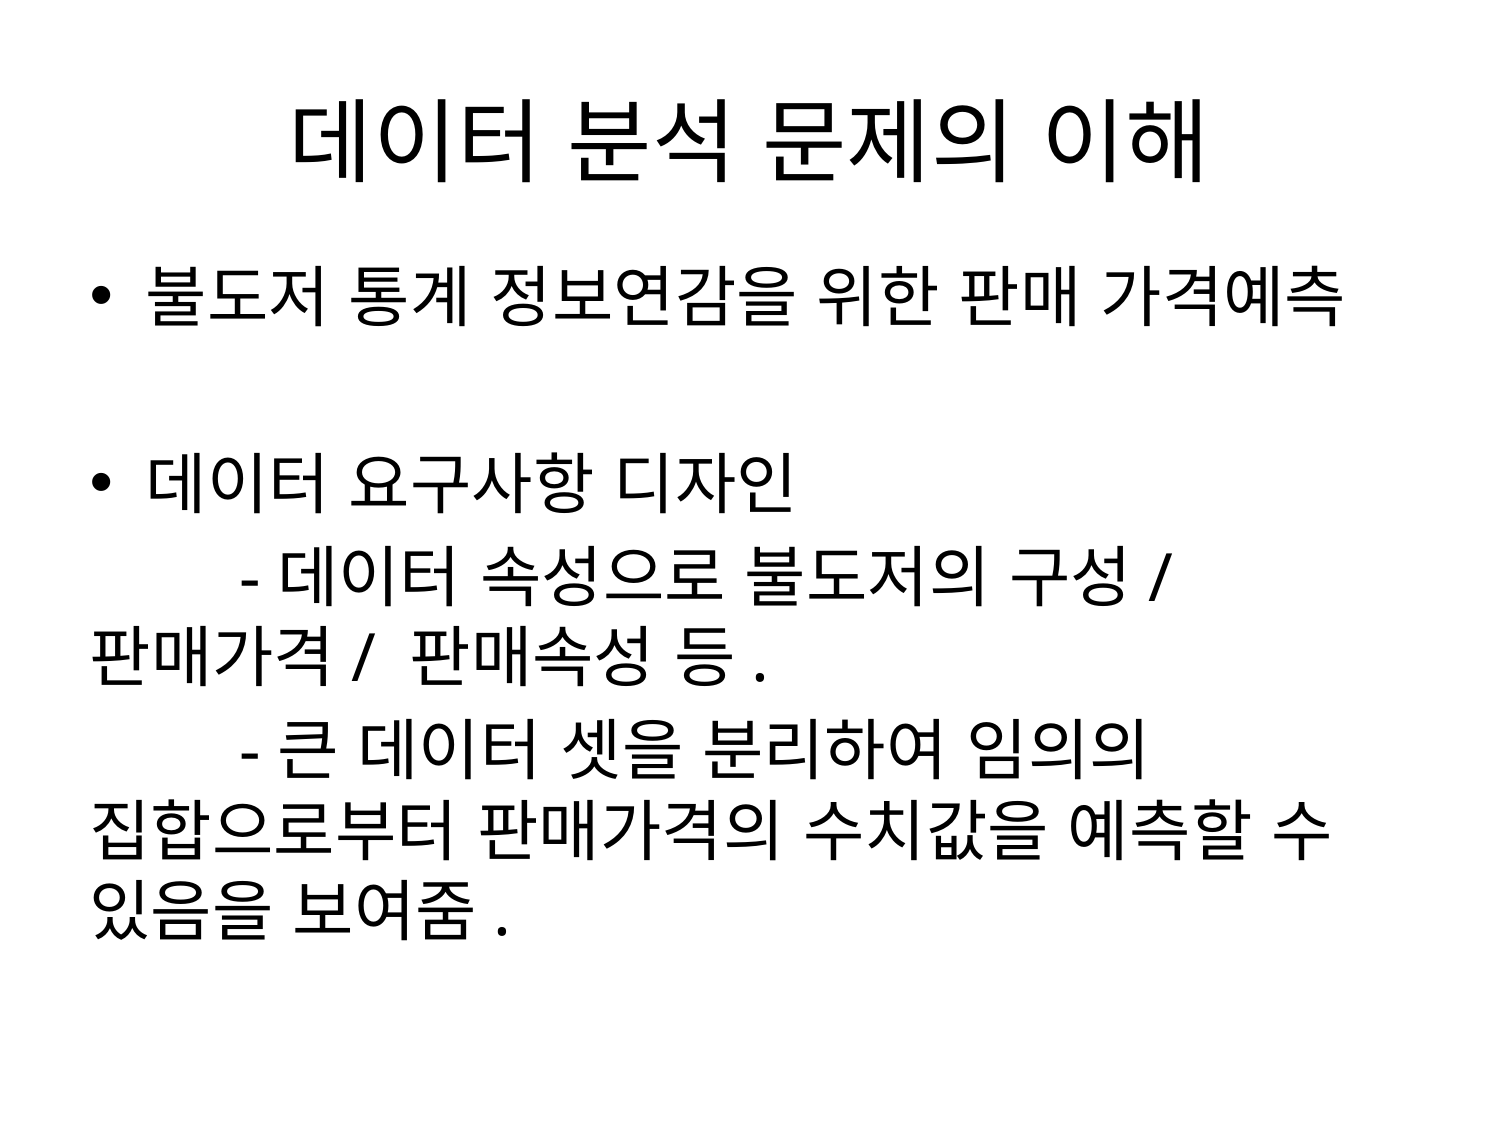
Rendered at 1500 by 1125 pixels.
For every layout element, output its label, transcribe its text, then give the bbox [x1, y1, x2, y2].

list 불도저 통계 정보연감을 위한 판매 가격예측 데이터 요구사항 디자인 -데이터 속성으로 불도저의 구성/ 판매가격/ 판매속성 등. -큰 데이터 셋을 분리하여 임의의 집합으로부터 판매가격의 수치값을 예측할 수 있음을 보여줌. [74, 247, 1425, 990]
title 데이터 분석 문제의 이해 [75, 45, 1425, 233]
